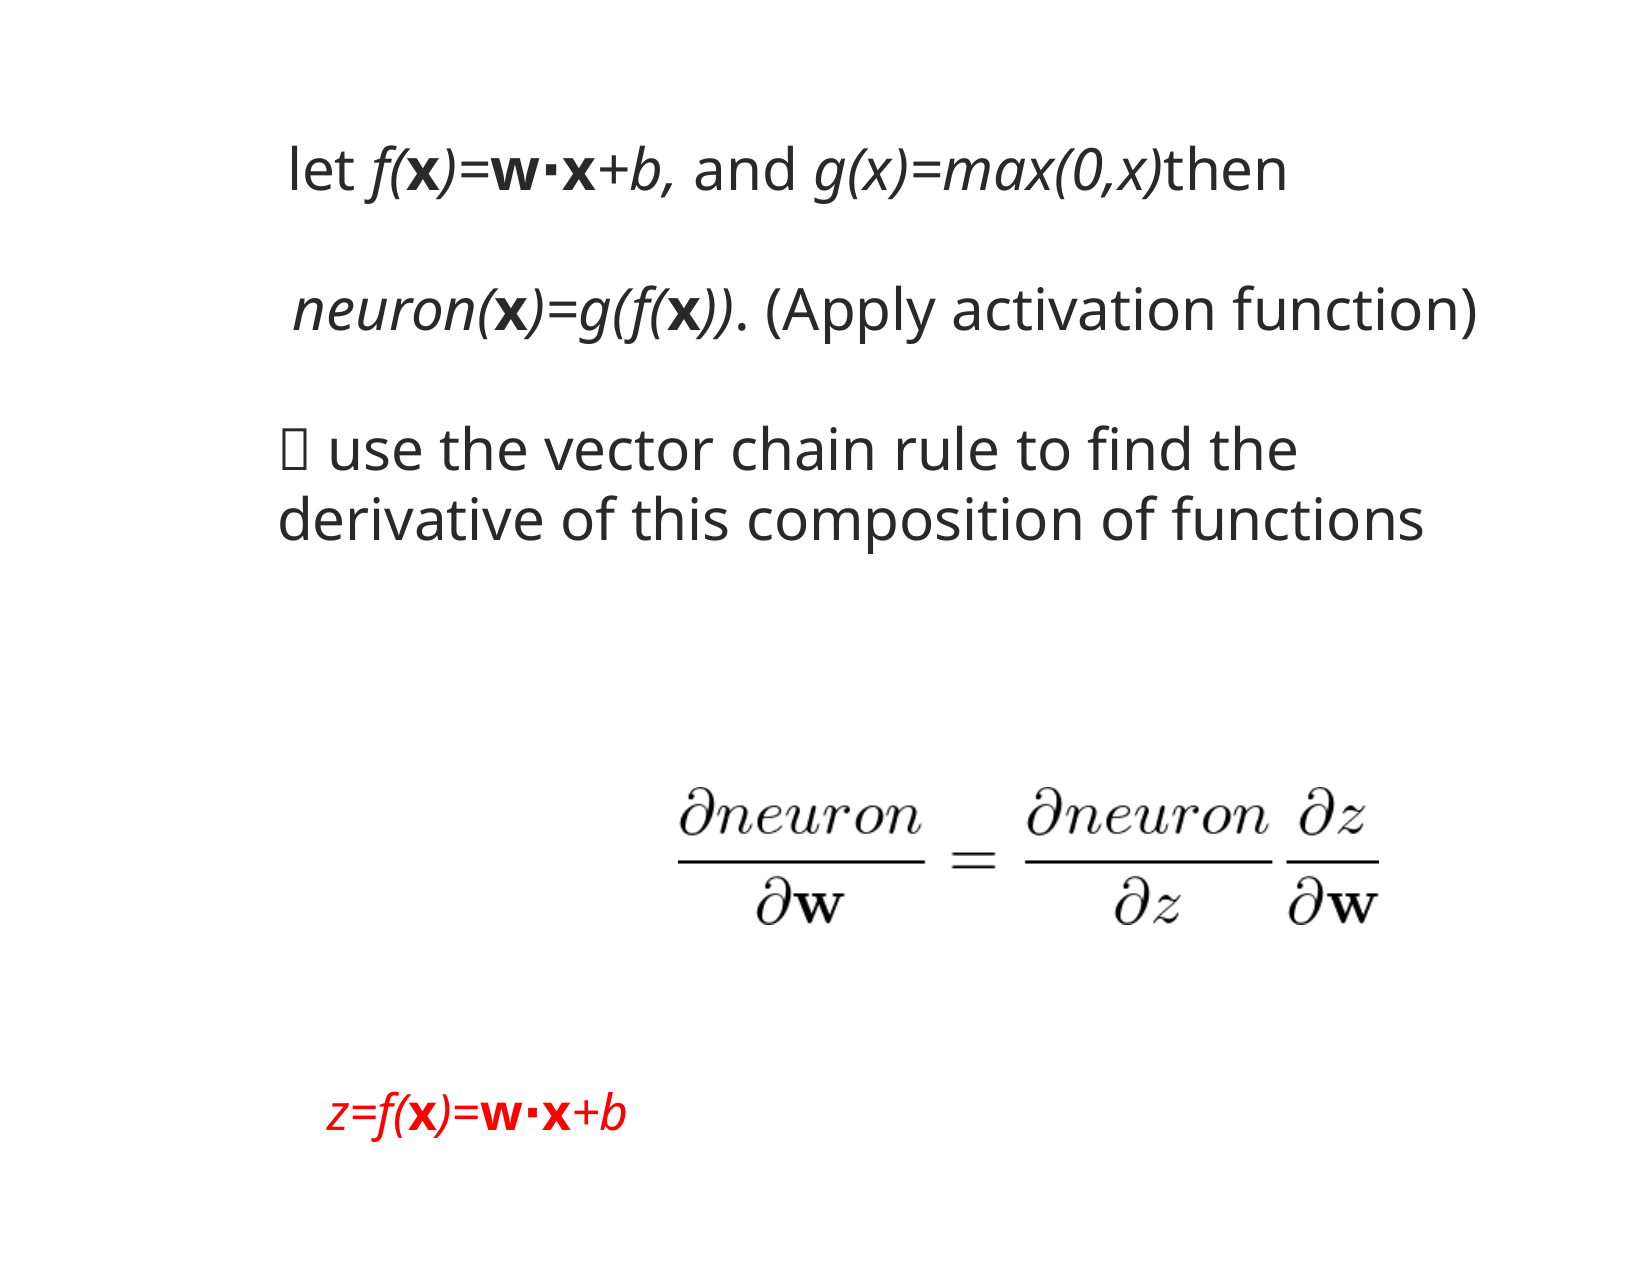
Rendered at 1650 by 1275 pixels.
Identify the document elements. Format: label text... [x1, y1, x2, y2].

text_box z=f(x)=w∙x+b [312, 1072, 1138, 1148]
text_box let f(x)=w∙x+b, and g(x)=max(0,x)then neuron(x)=g(f(x)). (Apply activation function)  use the vector chain rule to find the derivative of this composition of functions [262, 124, 1513, 560]
picture [678, 787, 1380, 926]
